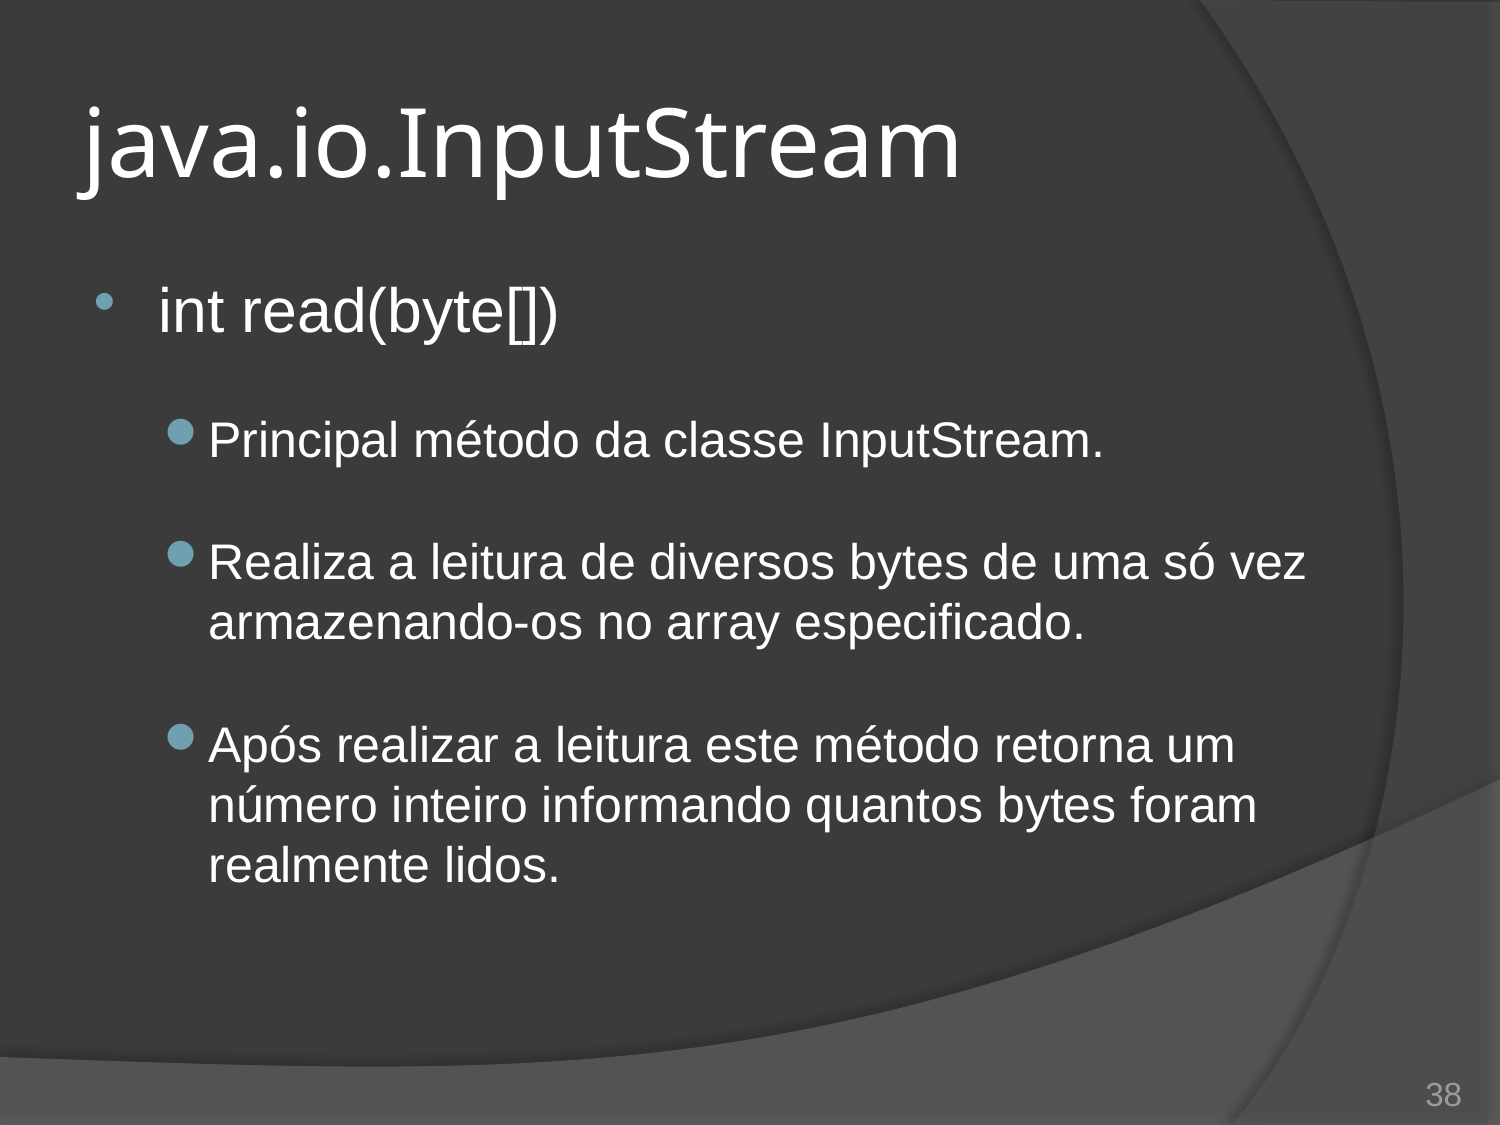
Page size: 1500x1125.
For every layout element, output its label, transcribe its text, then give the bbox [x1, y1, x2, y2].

slide_number 38 [1337, 1053, 1463, 1114]
title java.io.InputStream [74, 44, 1301, 233]
list int read(byte[]) Principal método da classe InputStream. Realiza a leitura de diversos bytes de uma só vez armazenando-os no array especificado. Após realizar a leitura este método retorna um número inteiro informando quantos bytes foram realmente lidos. [74, 262, 1424, 1006]
